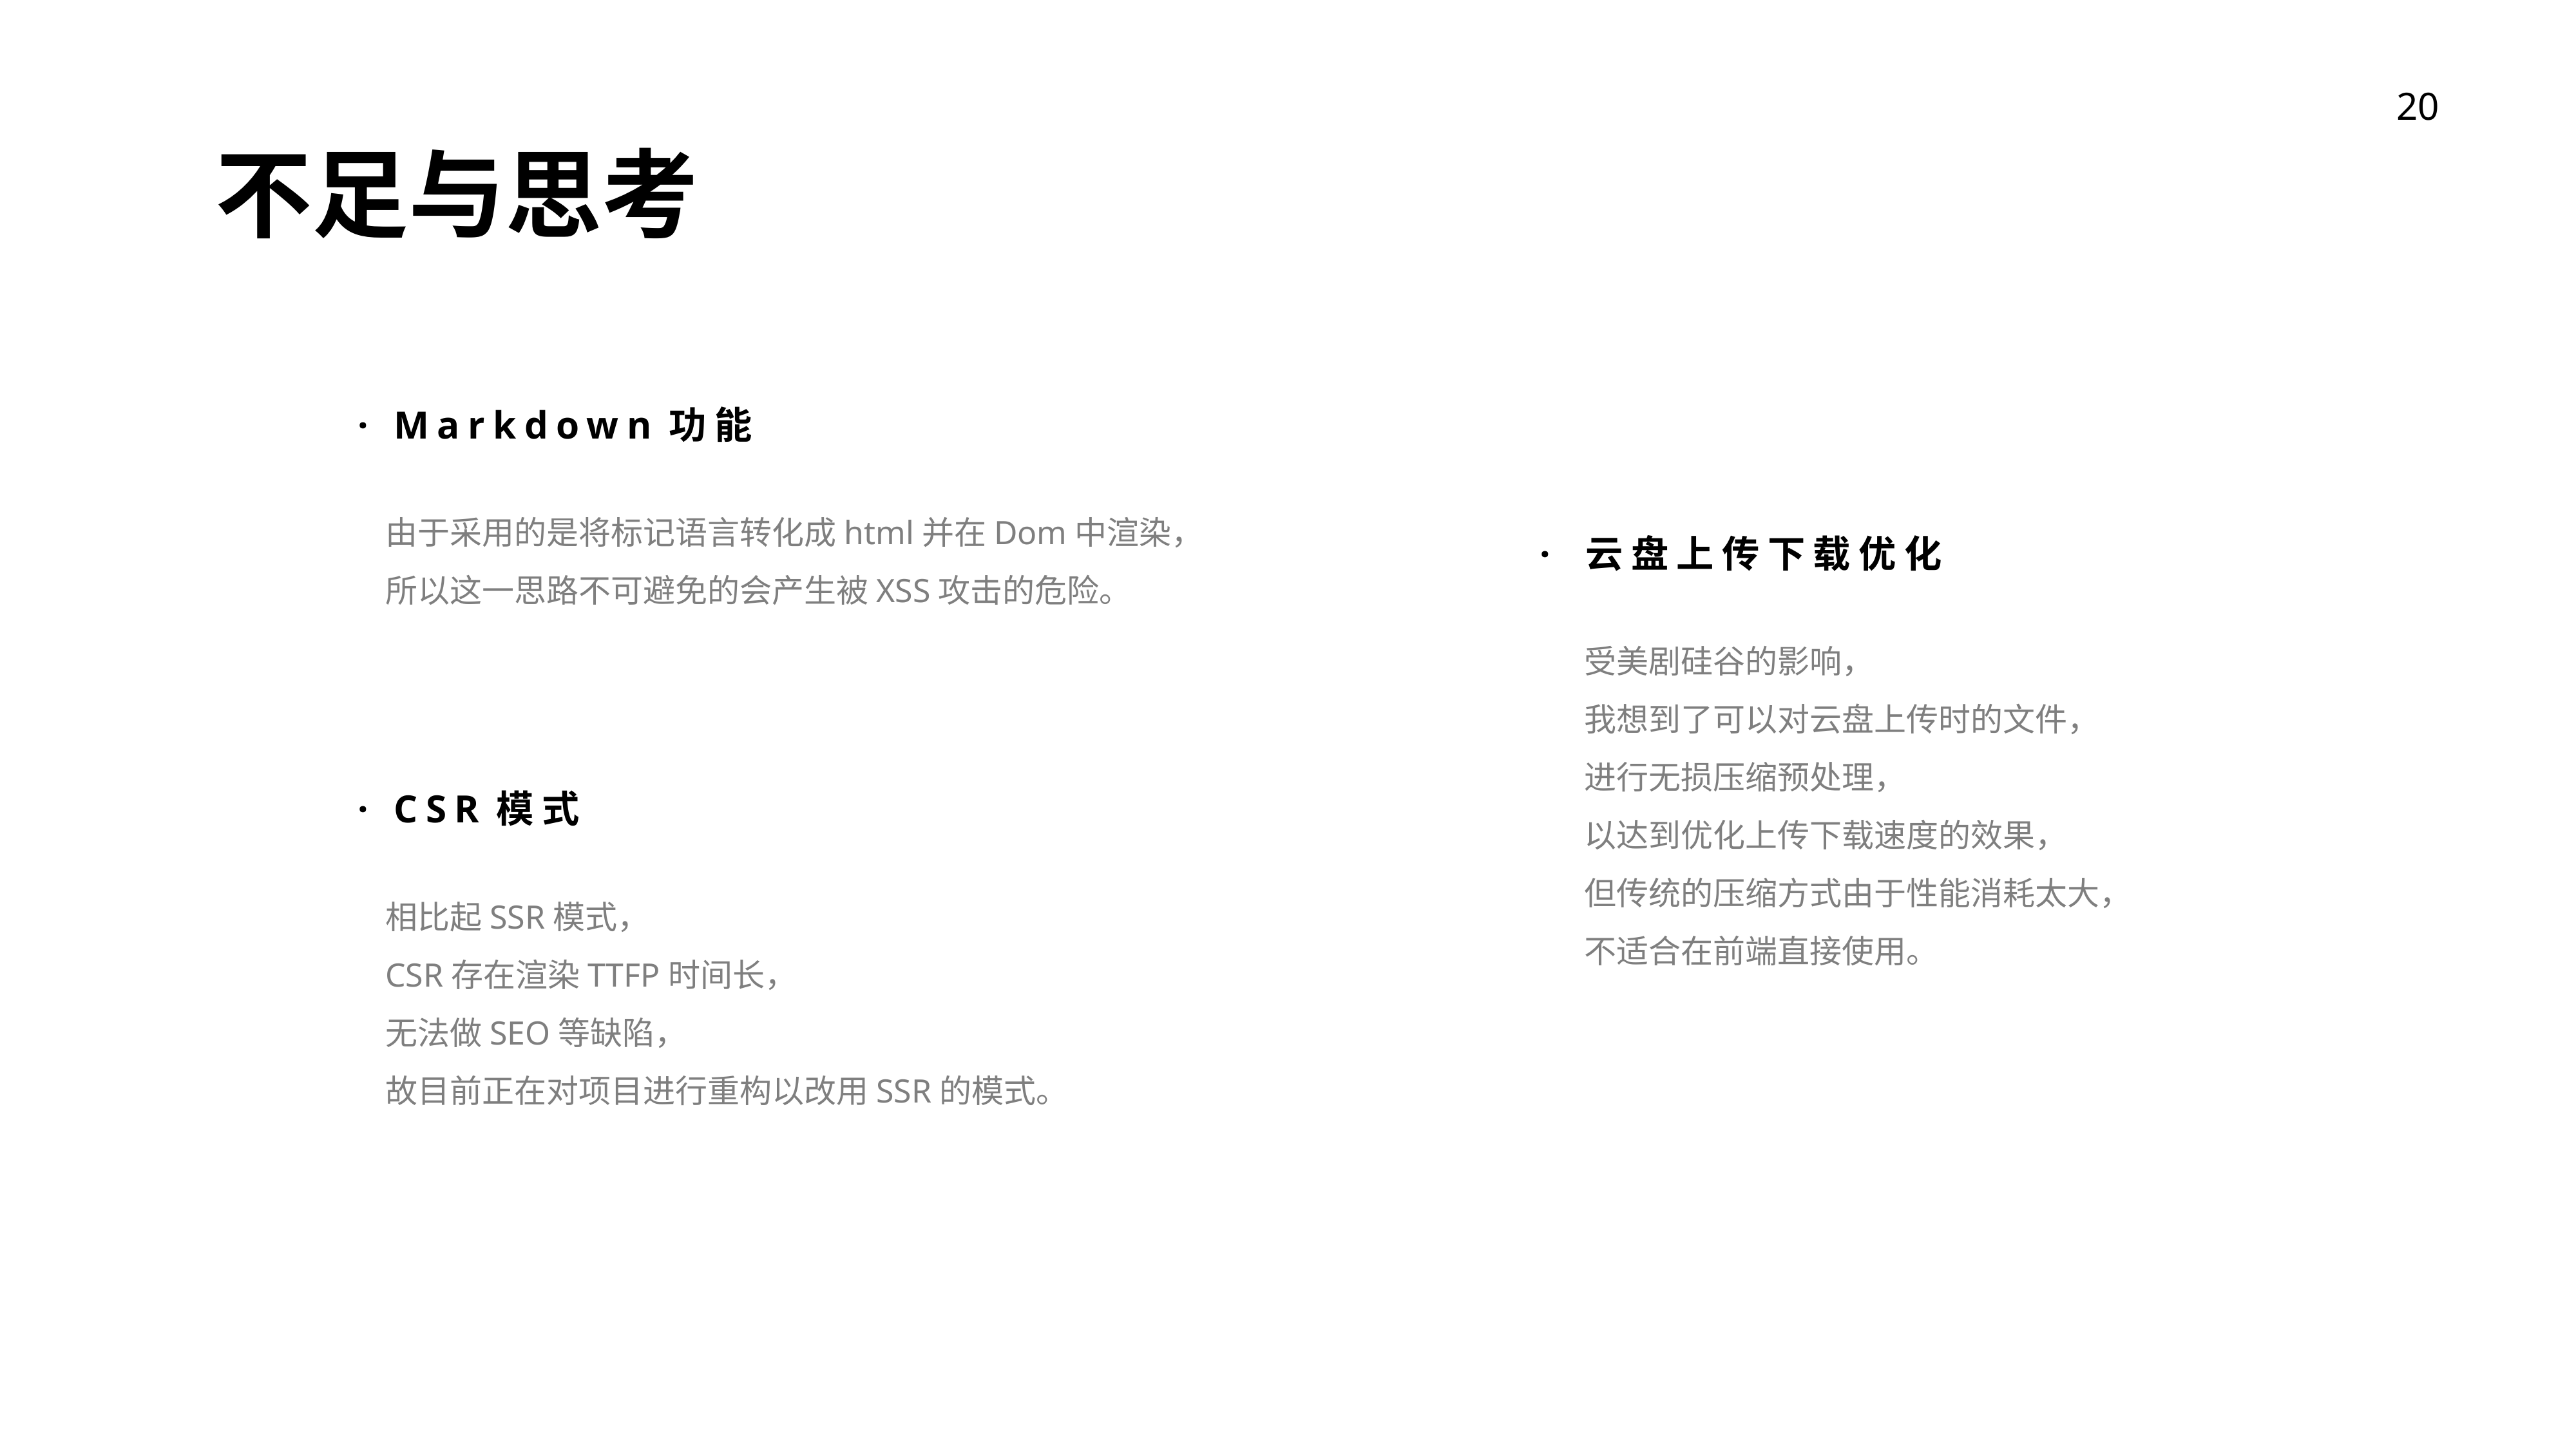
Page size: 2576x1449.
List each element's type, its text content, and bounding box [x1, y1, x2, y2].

text_box 相比起SSR模式， CSR存在渲染TTFP时间长， 无法做SEO等缺陷， 故目前正在对项目进行重构以改用SSR的模式。 [376, 872, 1751, 1114]
text_box 不足与思考 [205, 129, 1366, 255]
text_box 受美剧硅谷的影响， 我想到了可以对云盘上传时的文件， 进行无损压缩预处理， 以达到优化上传下载速度的效果， 但传统的压缩方式由于性能消耗太大， 不适合在前端直接使用。 [1574, 617, 2552, 974]
text_box · CSR模式 [330, 780, 1242, 835]
text_box 由于采用的是将标记语言转化成html并在Dom中渲染， 所以这一思路不可避免的会产生被XSS攻击的危险。 [376, 488, 1751, 614]
text_box · 云盘上传下载优化 [1751, 525, 2424, 580]
text_box · Markdown功能 [330, 396, 1242, 451]
